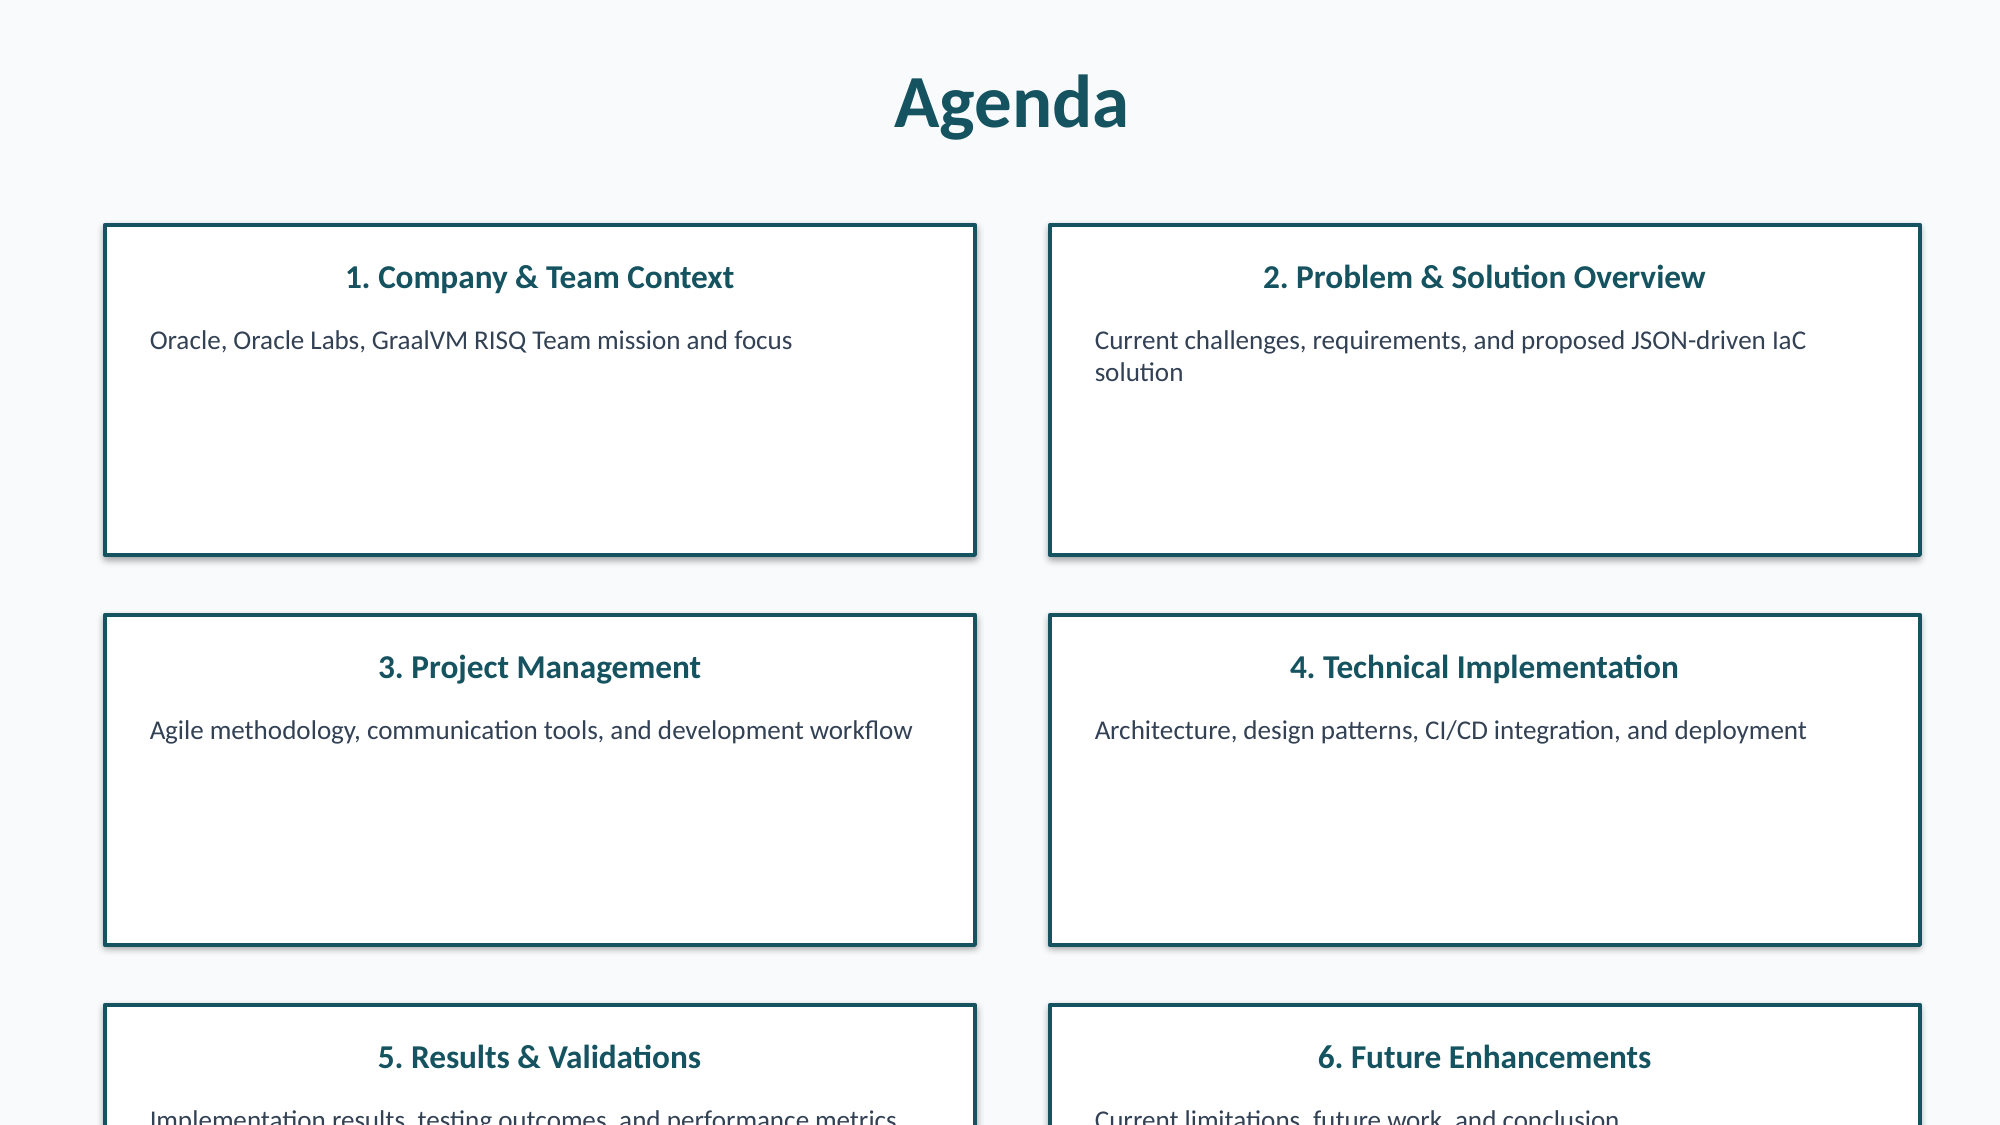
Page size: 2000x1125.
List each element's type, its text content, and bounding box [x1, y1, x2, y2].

text_box 6. Future Enhancements [1303, 1027, 1667, 1083]
text_box Current limitations, future work, and conclusion [1079, 1094, 1890, 1125]
text_box [1049, 614, 1921, 946]
text_box 4. Technical Implementation [1275, 637, 1695, 693]
text_box Agile methodology, communication tools, and development workflow [134, 704, 945, 753]
text_box 1. Company & Team Context [330, 247, 750, 303]
text_box 2. Problem & Solution Overview [1248, 247, 1722, 303]
text_box Agenda [879, 44, 1146, 150]
text_box [104, 1004, 976, 1125]
text_box Current challenges, requirements, and proposed JSON-driven IaC solution [1079, 314, 1890, 395]
text_box 3. Project Management [363, 637, 717, 693]
text_box Implementation results, testing outcomes, and performance metrics [134, 1094, 945, 1125]
text_box [104, 224, 976, 556]
text_box [104, 614, 976, 946]
text_box [1049, 224, 1921, 556]
text_box Oracle, Oracle Labs, GraalVM RISQ Team mission and focus [134, 314, 945, 363]
text_box 5. Results & Validations [363, 1027, 717, 1083]
text_box [1049, 1004, 1921, 1125]
text_box Architecture, design patterns, CI/CD integration, and deployment [1079, 704, 1890, 753]
